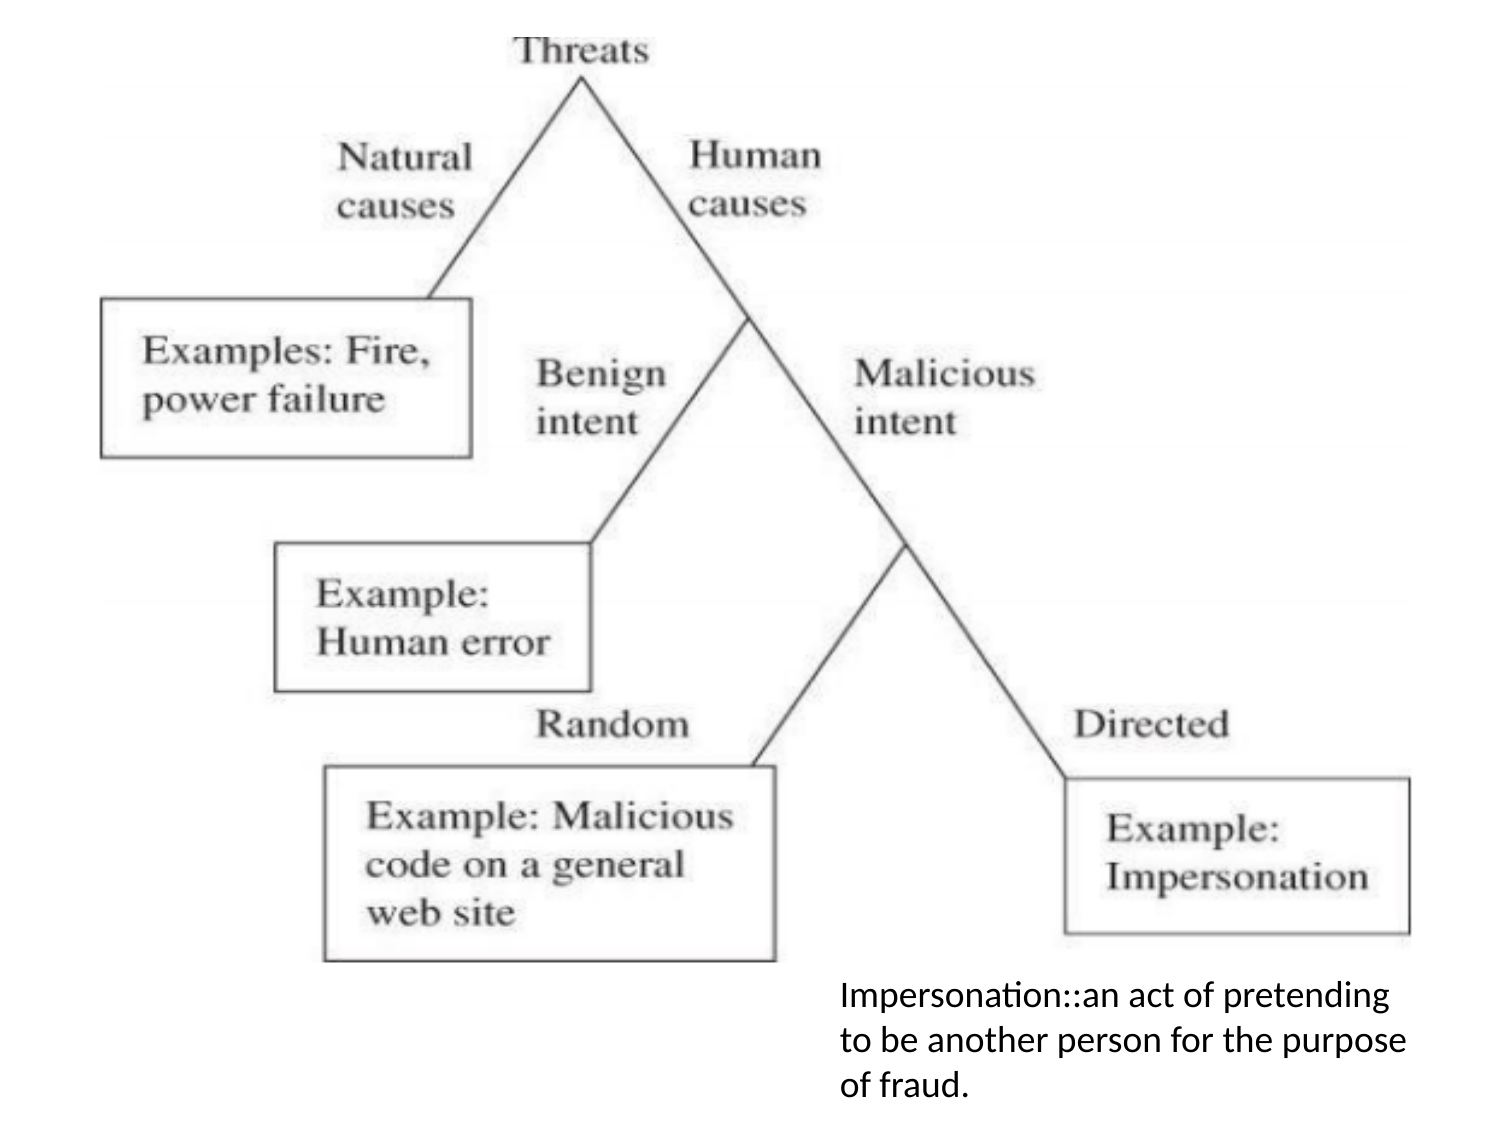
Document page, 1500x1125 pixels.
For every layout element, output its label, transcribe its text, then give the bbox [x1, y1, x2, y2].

text_box Impersonation::an act of pretending to be another person for the purpose of fraud. [824, 988, 1438, 1113]
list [49, 37, 1438, 982]
